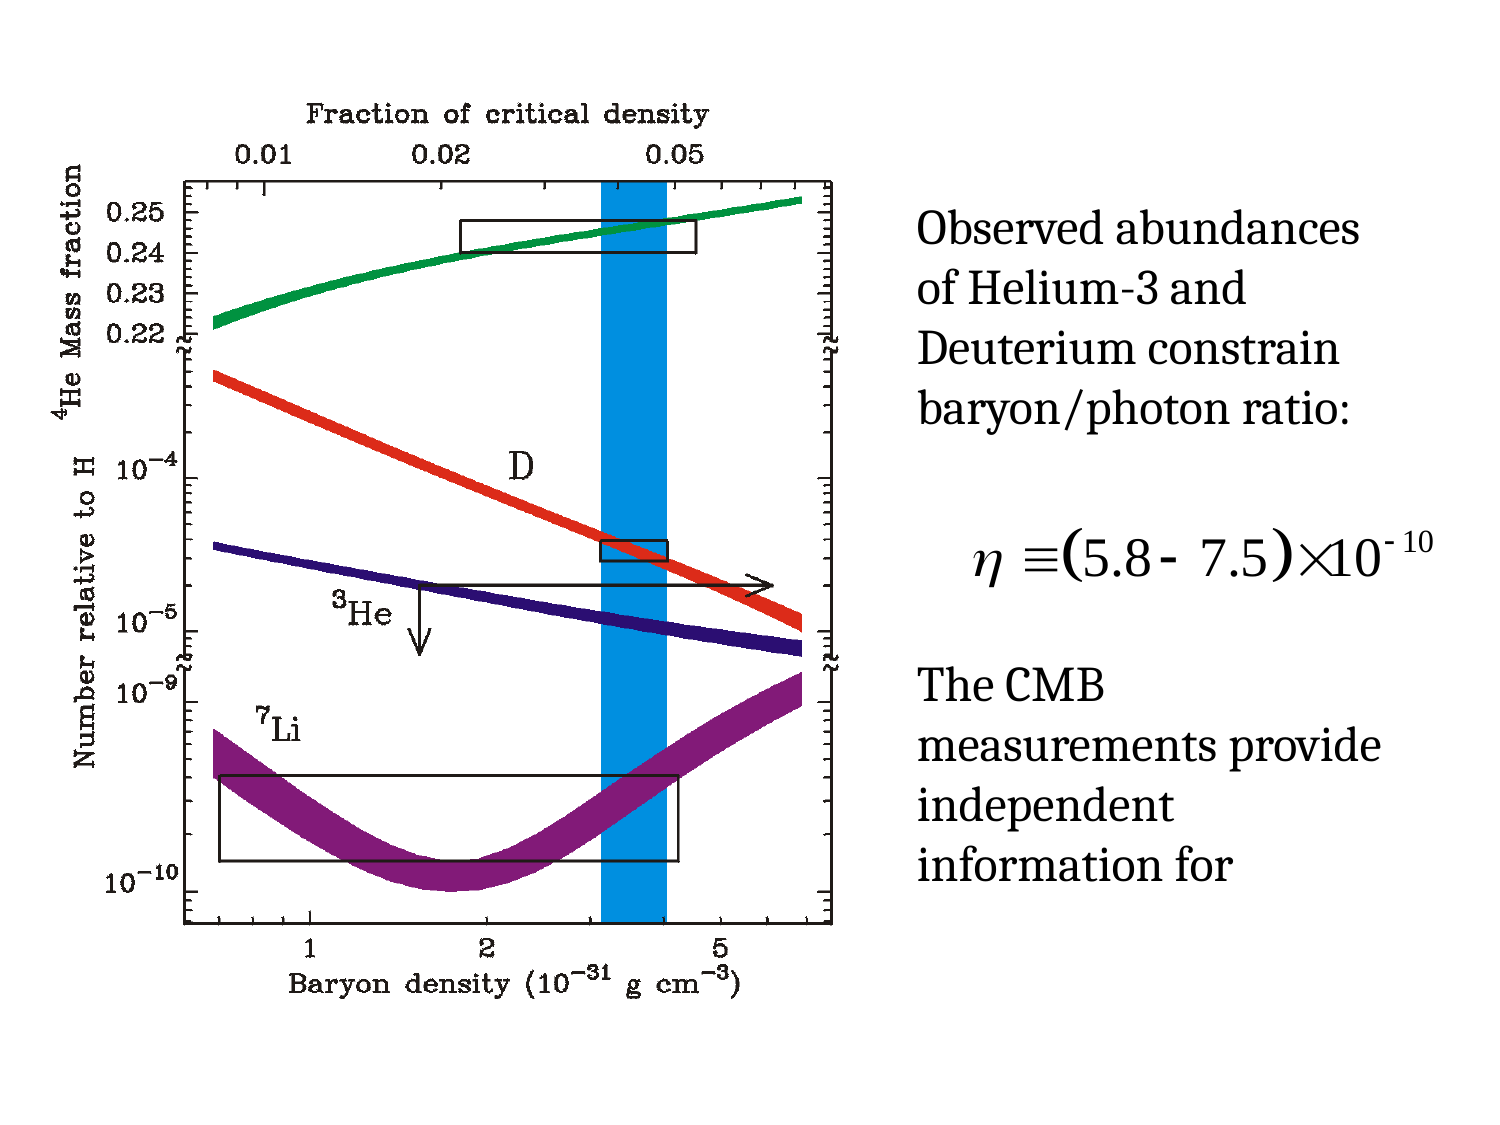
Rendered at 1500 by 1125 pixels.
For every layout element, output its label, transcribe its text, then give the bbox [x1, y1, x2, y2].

text_box Observed abundances of Helium-3 and Deuterium constrain baryon/photon ratio: [902, 186, 1406, 442]
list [966, 516, 1447, 610]
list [32, 82, 855, 1016]
